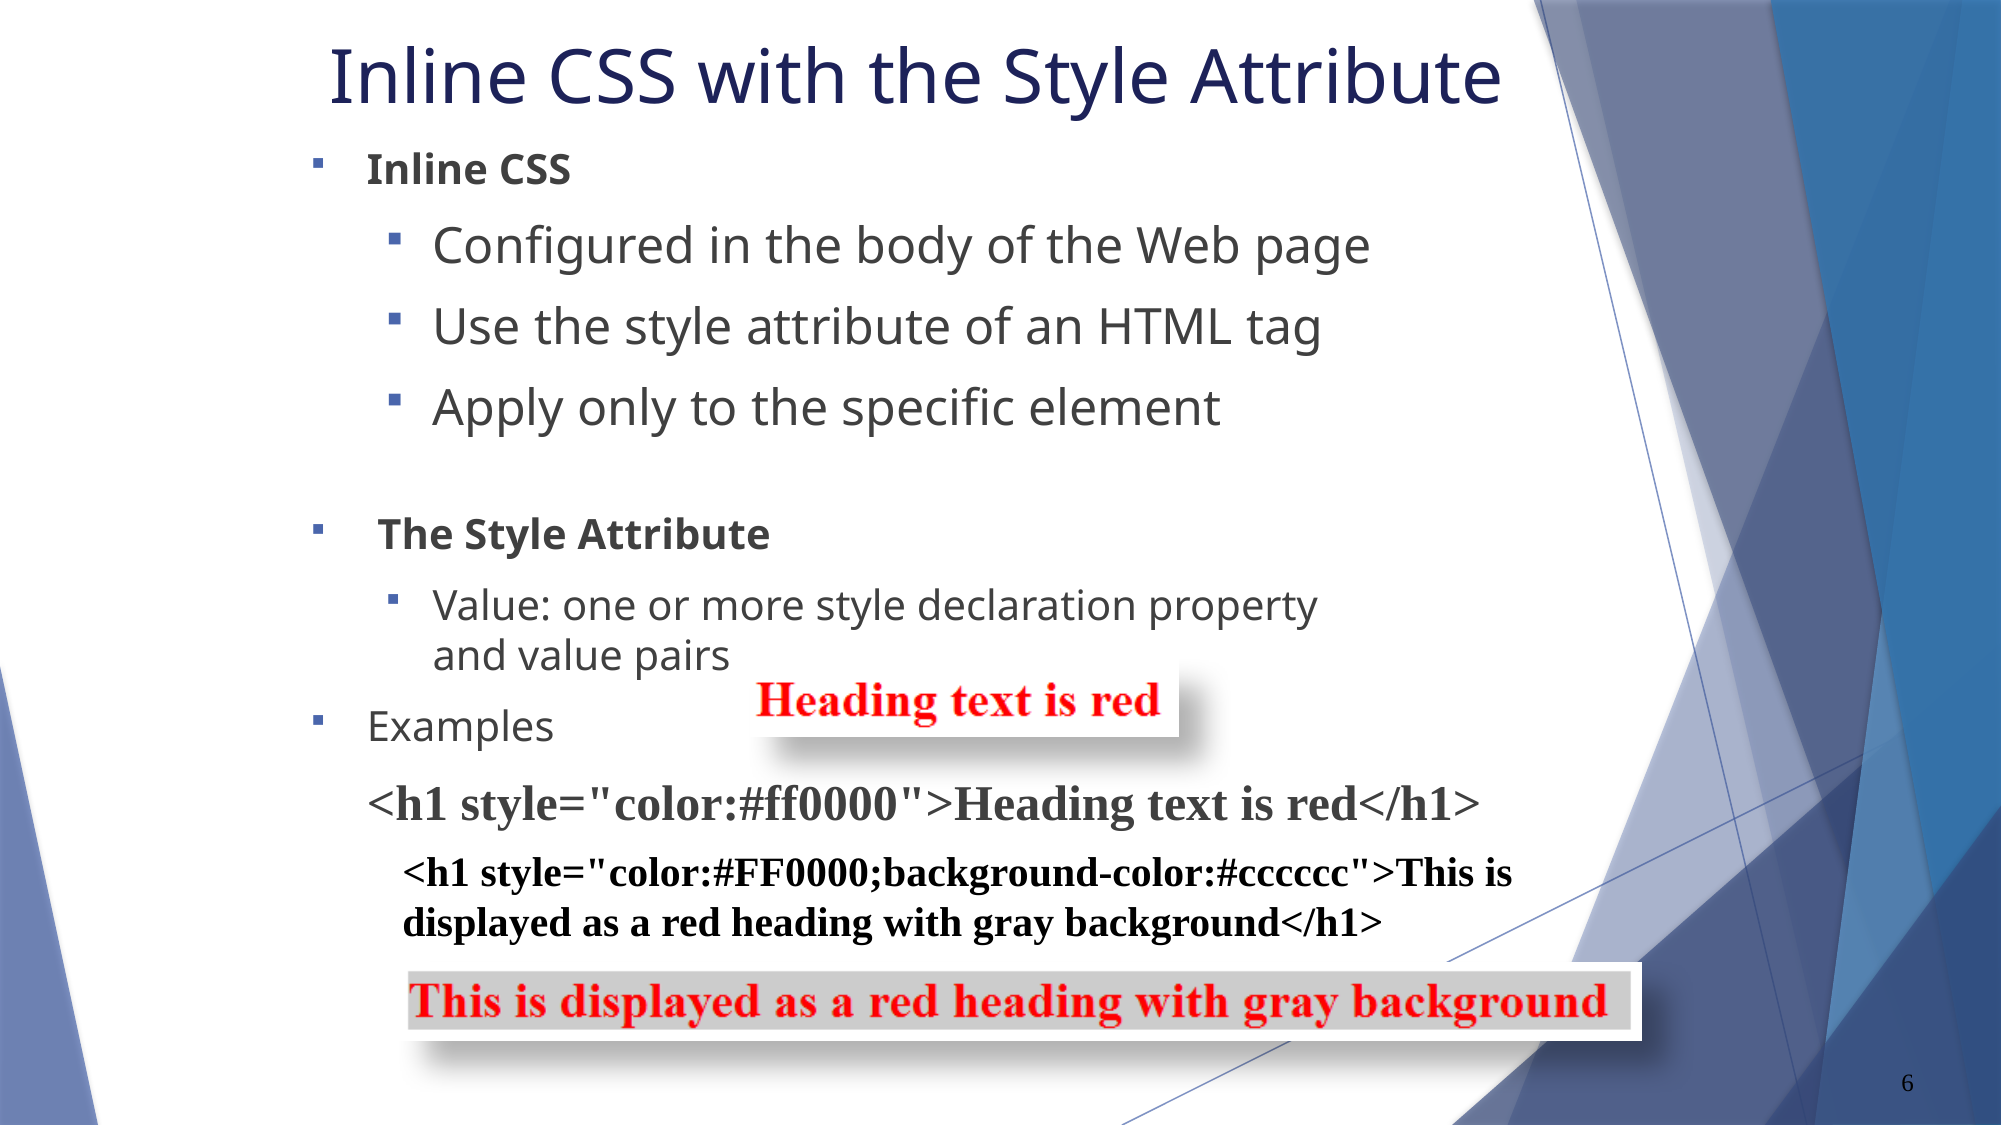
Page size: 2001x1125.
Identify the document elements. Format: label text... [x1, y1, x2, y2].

text_box <h1 style="color:#FF0000;background-color:#cccccc">This is displayed as a red heading with gray background</h1> [387, 837, 1613, 953]
list Inline CSS Configured in the body of the Web page Use the style attribute of an HTML tag Apply only to the specific element The Style Attribute Value: one or more style declaration property and value pairs Examples <h1 style="color:#ff0000">Heading text is red</h1> [295, 135, 1600, 1059]
slide_number 6 [1816, 1051, 1929, 1111]
text_box [756, 194, 2000, 271]
picture [749, 659, 1180, 737]
title Inline CSS with the Style Attribute [314, 21, 1615, 159]
picture [399, 961, 1643, 1042]
